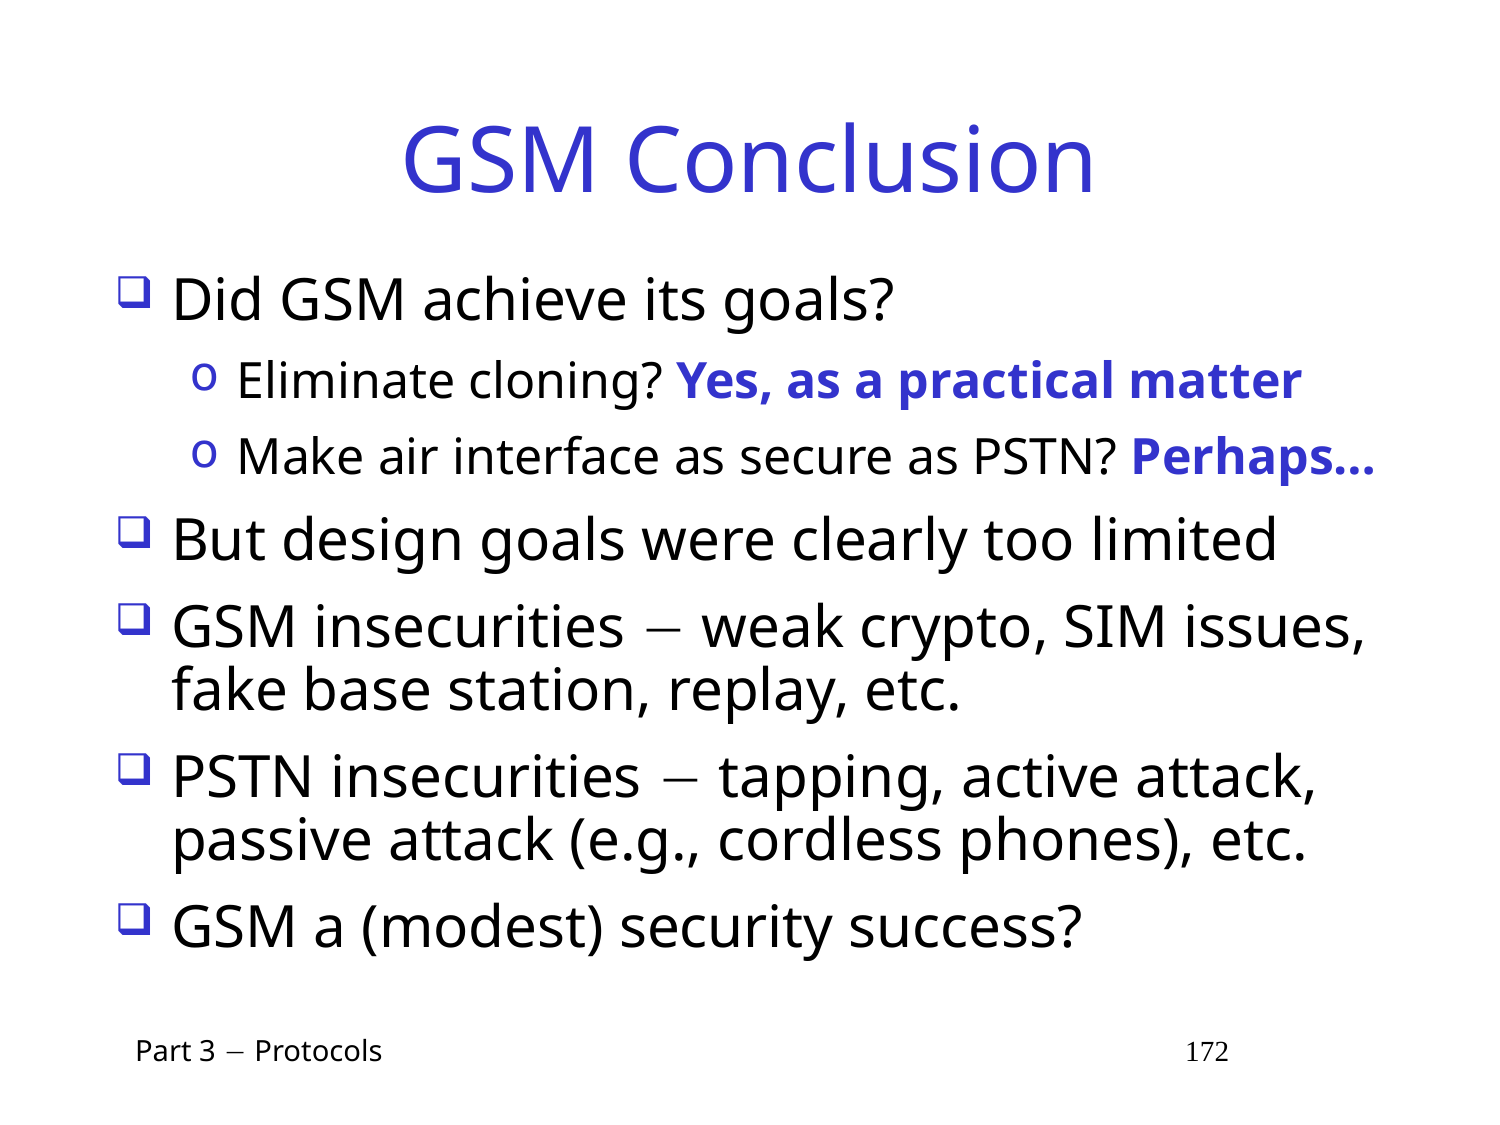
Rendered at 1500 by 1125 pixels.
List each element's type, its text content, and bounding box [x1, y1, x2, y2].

list Did GSM achieve its goals? Eliminate cloning? Yes, as a practical matter Make air interface as secure as PSTN? Perhaps… But design goals were clearly too limited GSM insecurities  weak crypto, SIM issues, fake base station, replay, etc. PSTN insecurities  tapping, active attack, passive attack (e.g., cordless phones), etc. GSM a (modest) security success? [99, 262, 1413, 1001]
footer Part 3  Protocols 172 [112, 1024, 1401, 1101]
title GSM Conclusion [112, 62, 1388, 251]
